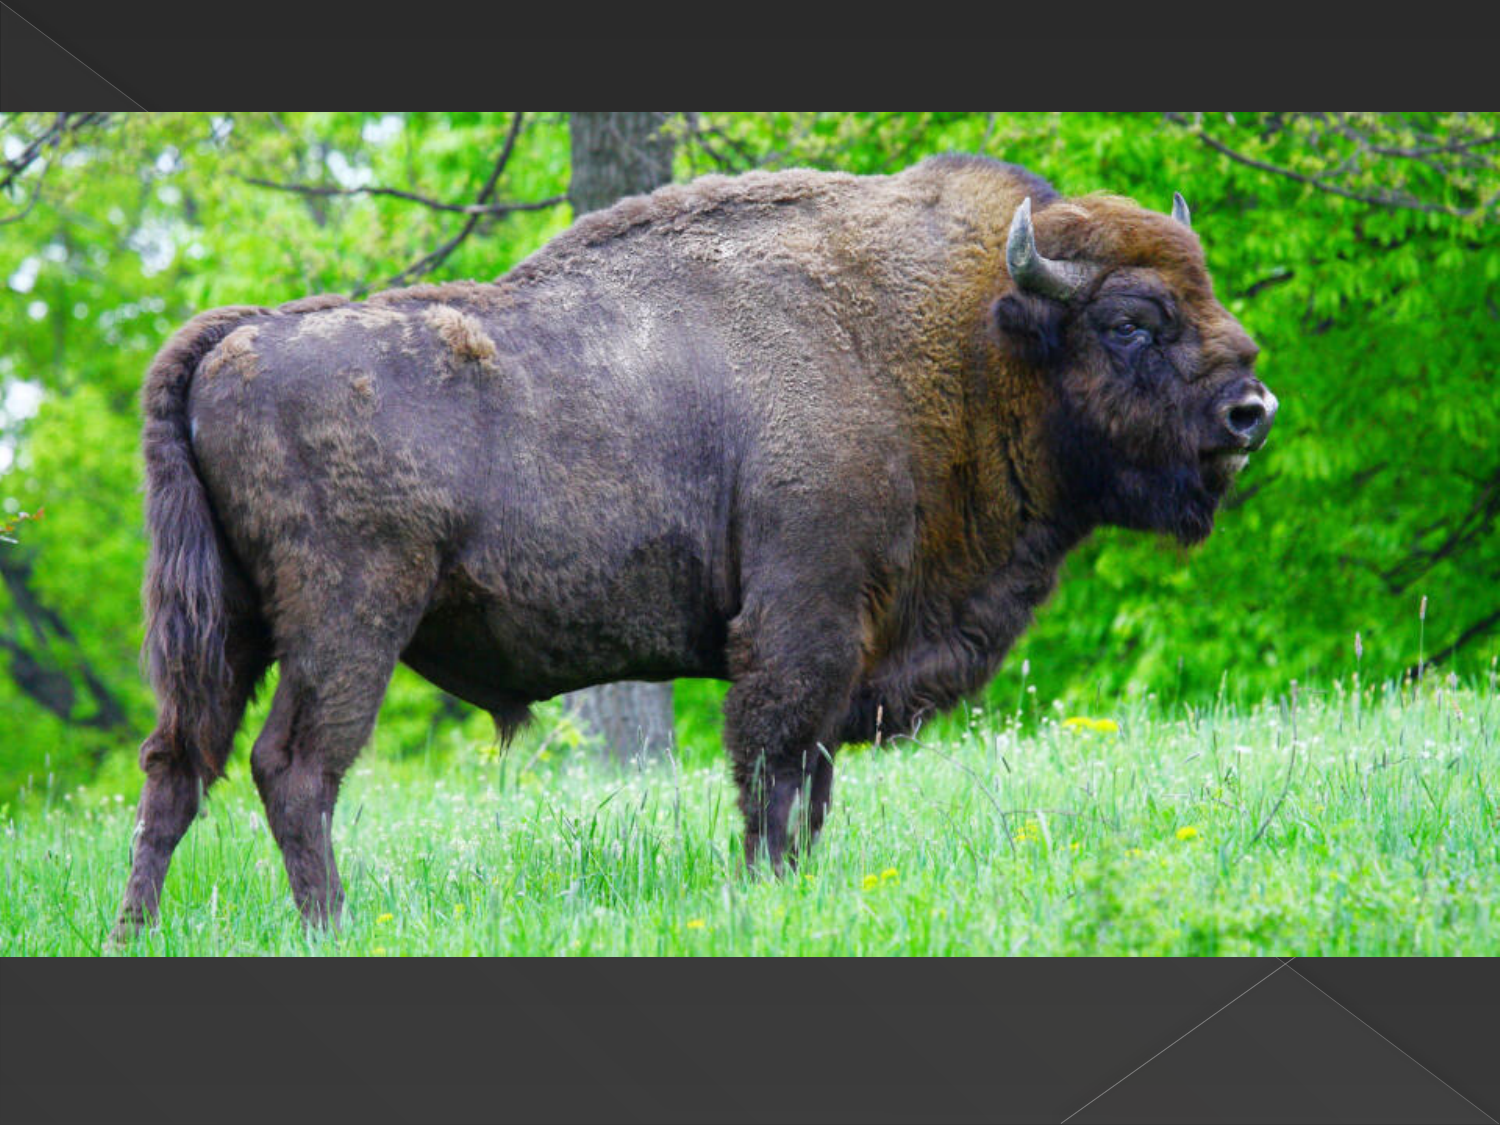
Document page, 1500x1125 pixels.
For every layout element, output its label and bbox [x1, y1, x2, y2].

picture [0, 112, 1500, 957]
